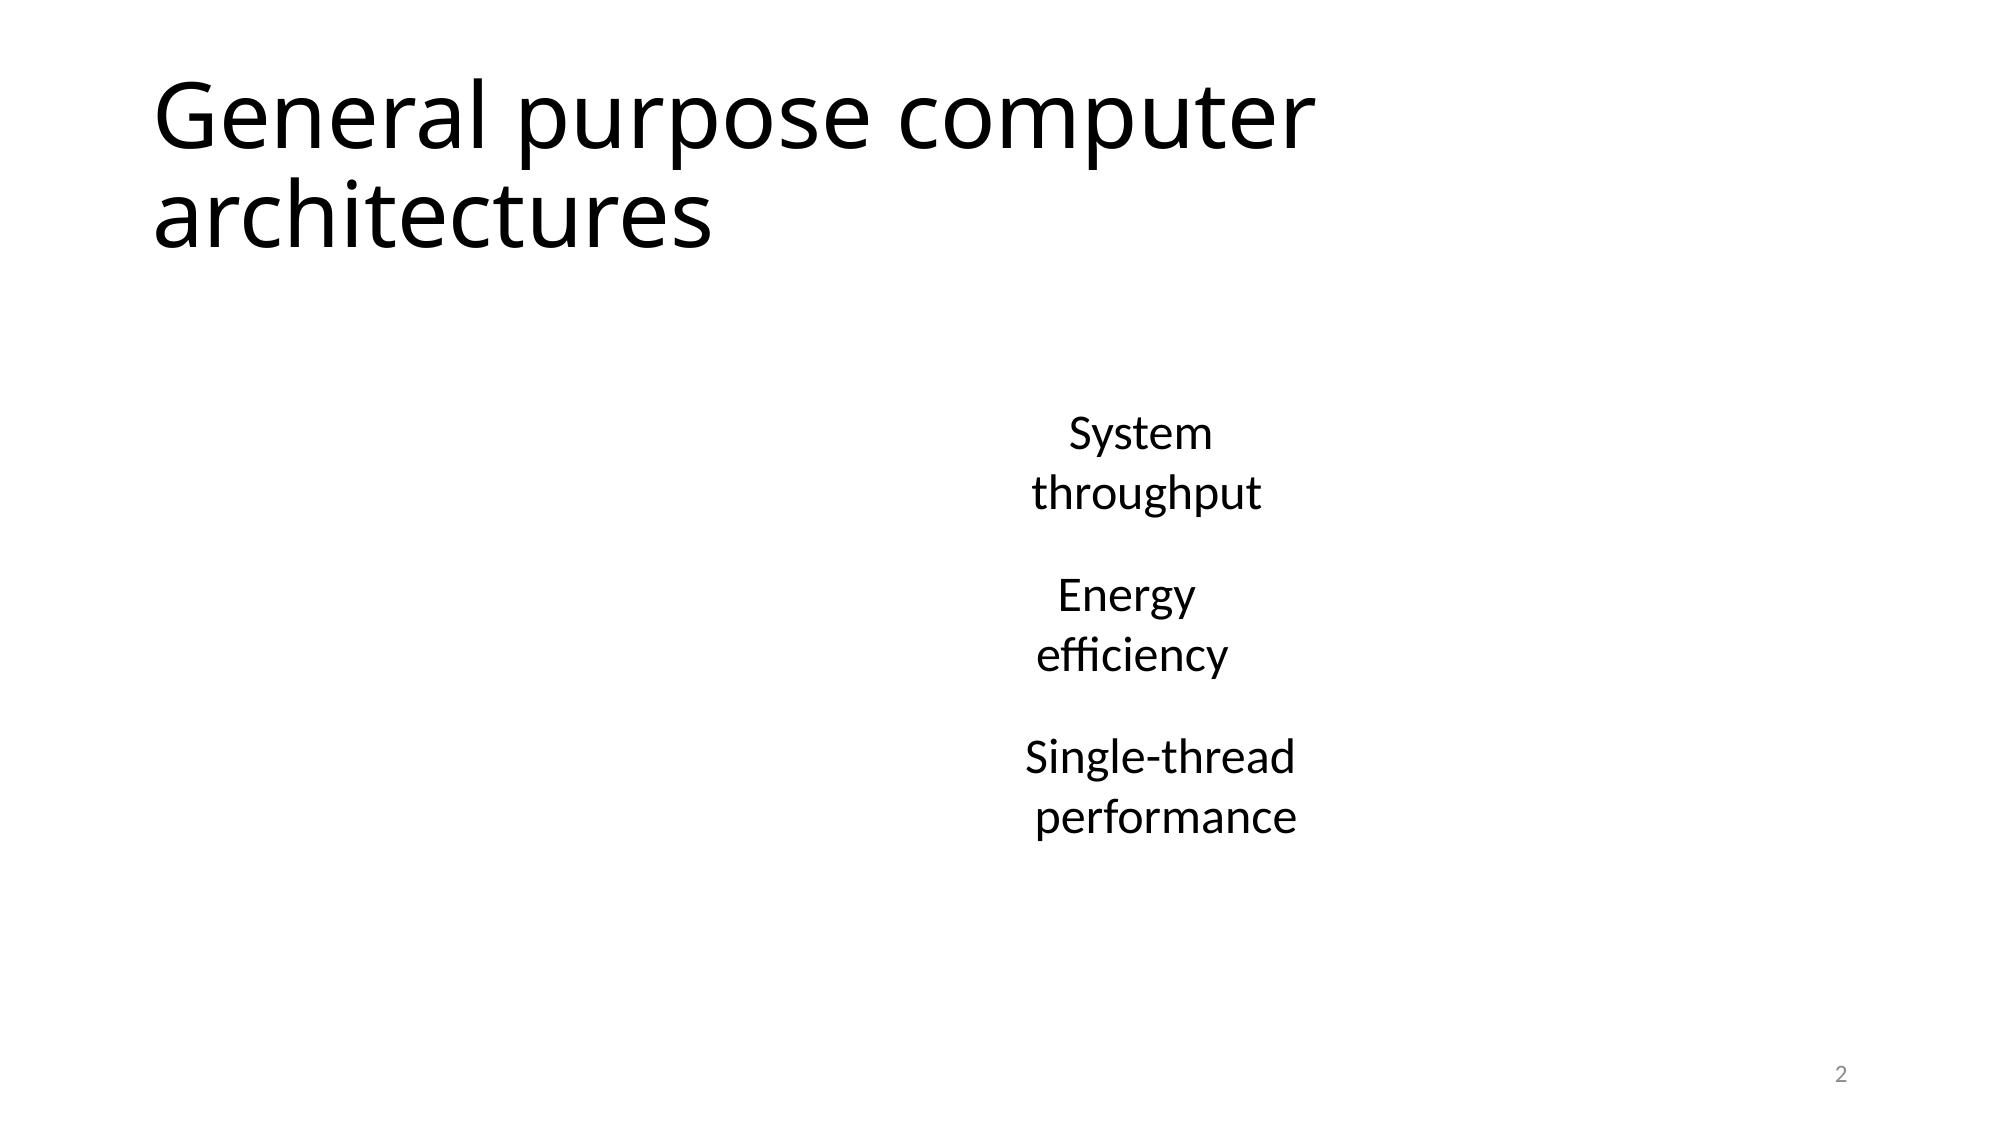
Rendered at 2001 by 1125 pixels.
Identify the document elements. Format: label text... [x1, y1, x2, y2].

text_box System throughput [1016, 392, 1278, 527]
text_box Energy efficiency [1021, 553, 1244, 689]
slide_number 2 [1412, 1042, 1863, 1103]
text_box Single-thread performance [1010, 715, 1323, 851]
title General purpose computer architectures [137, 59, 1863, 278]
